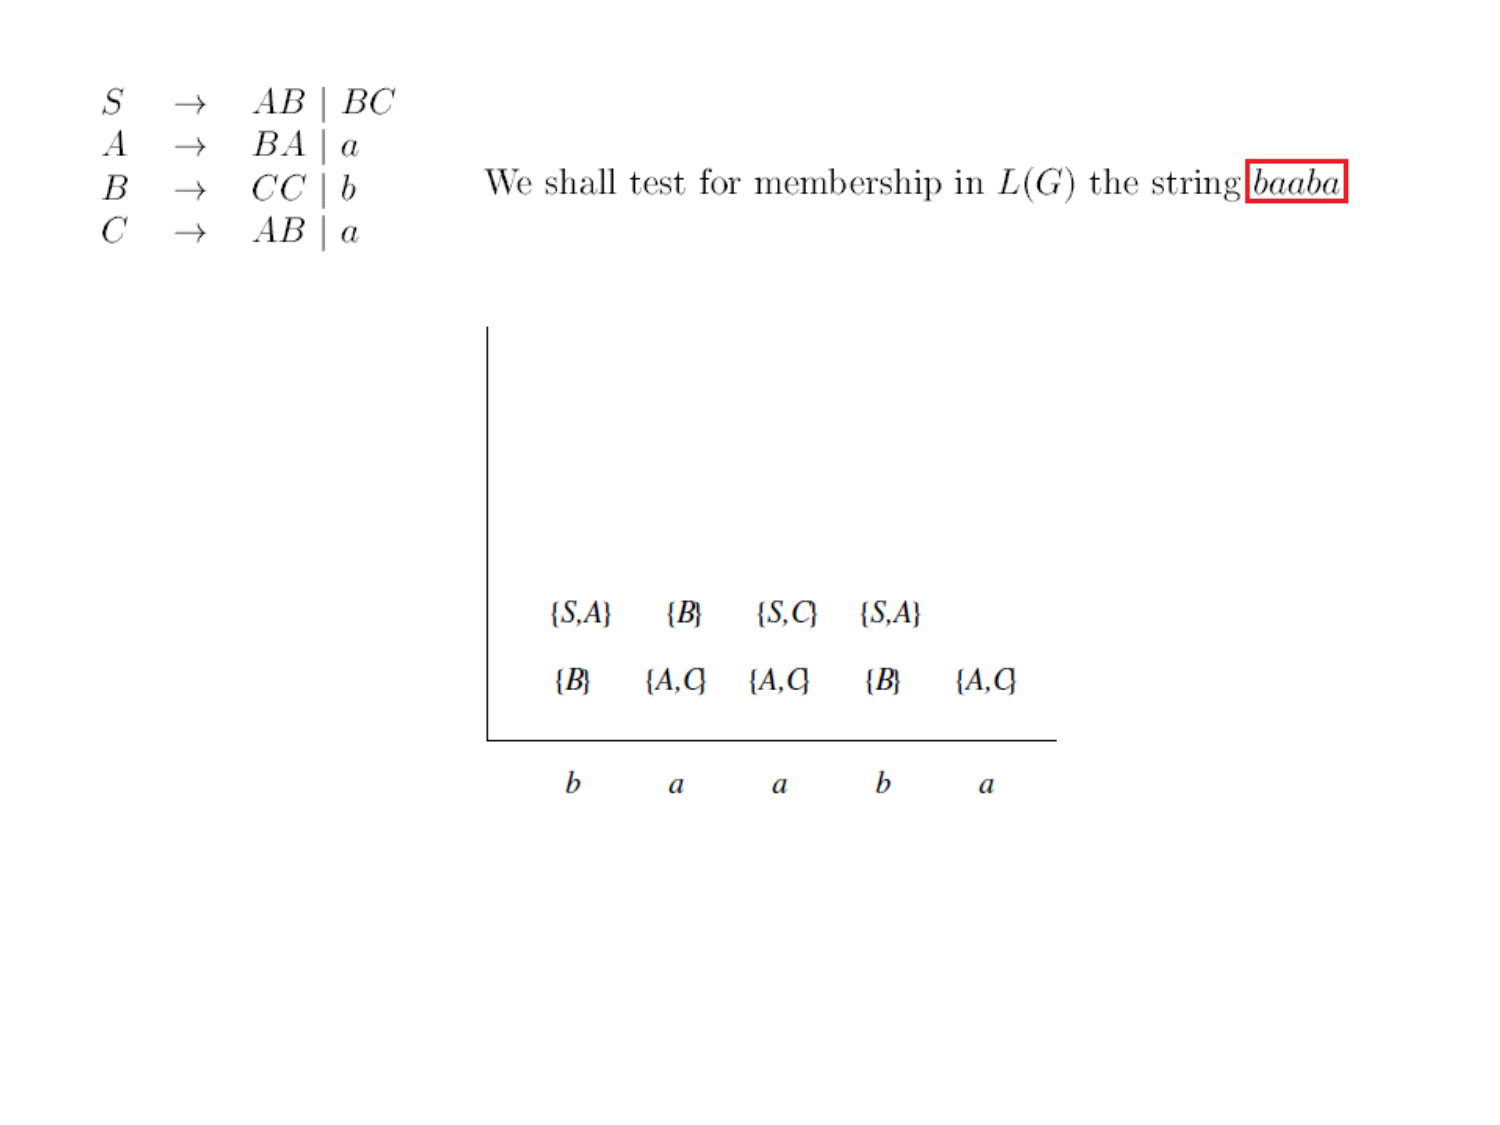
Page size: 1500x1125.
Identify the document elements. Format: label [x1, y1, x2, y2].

picture [462, 137, 1359, 210]
picture [421, 305, 1079, 820]
picture [62, 62, 427, 262]
